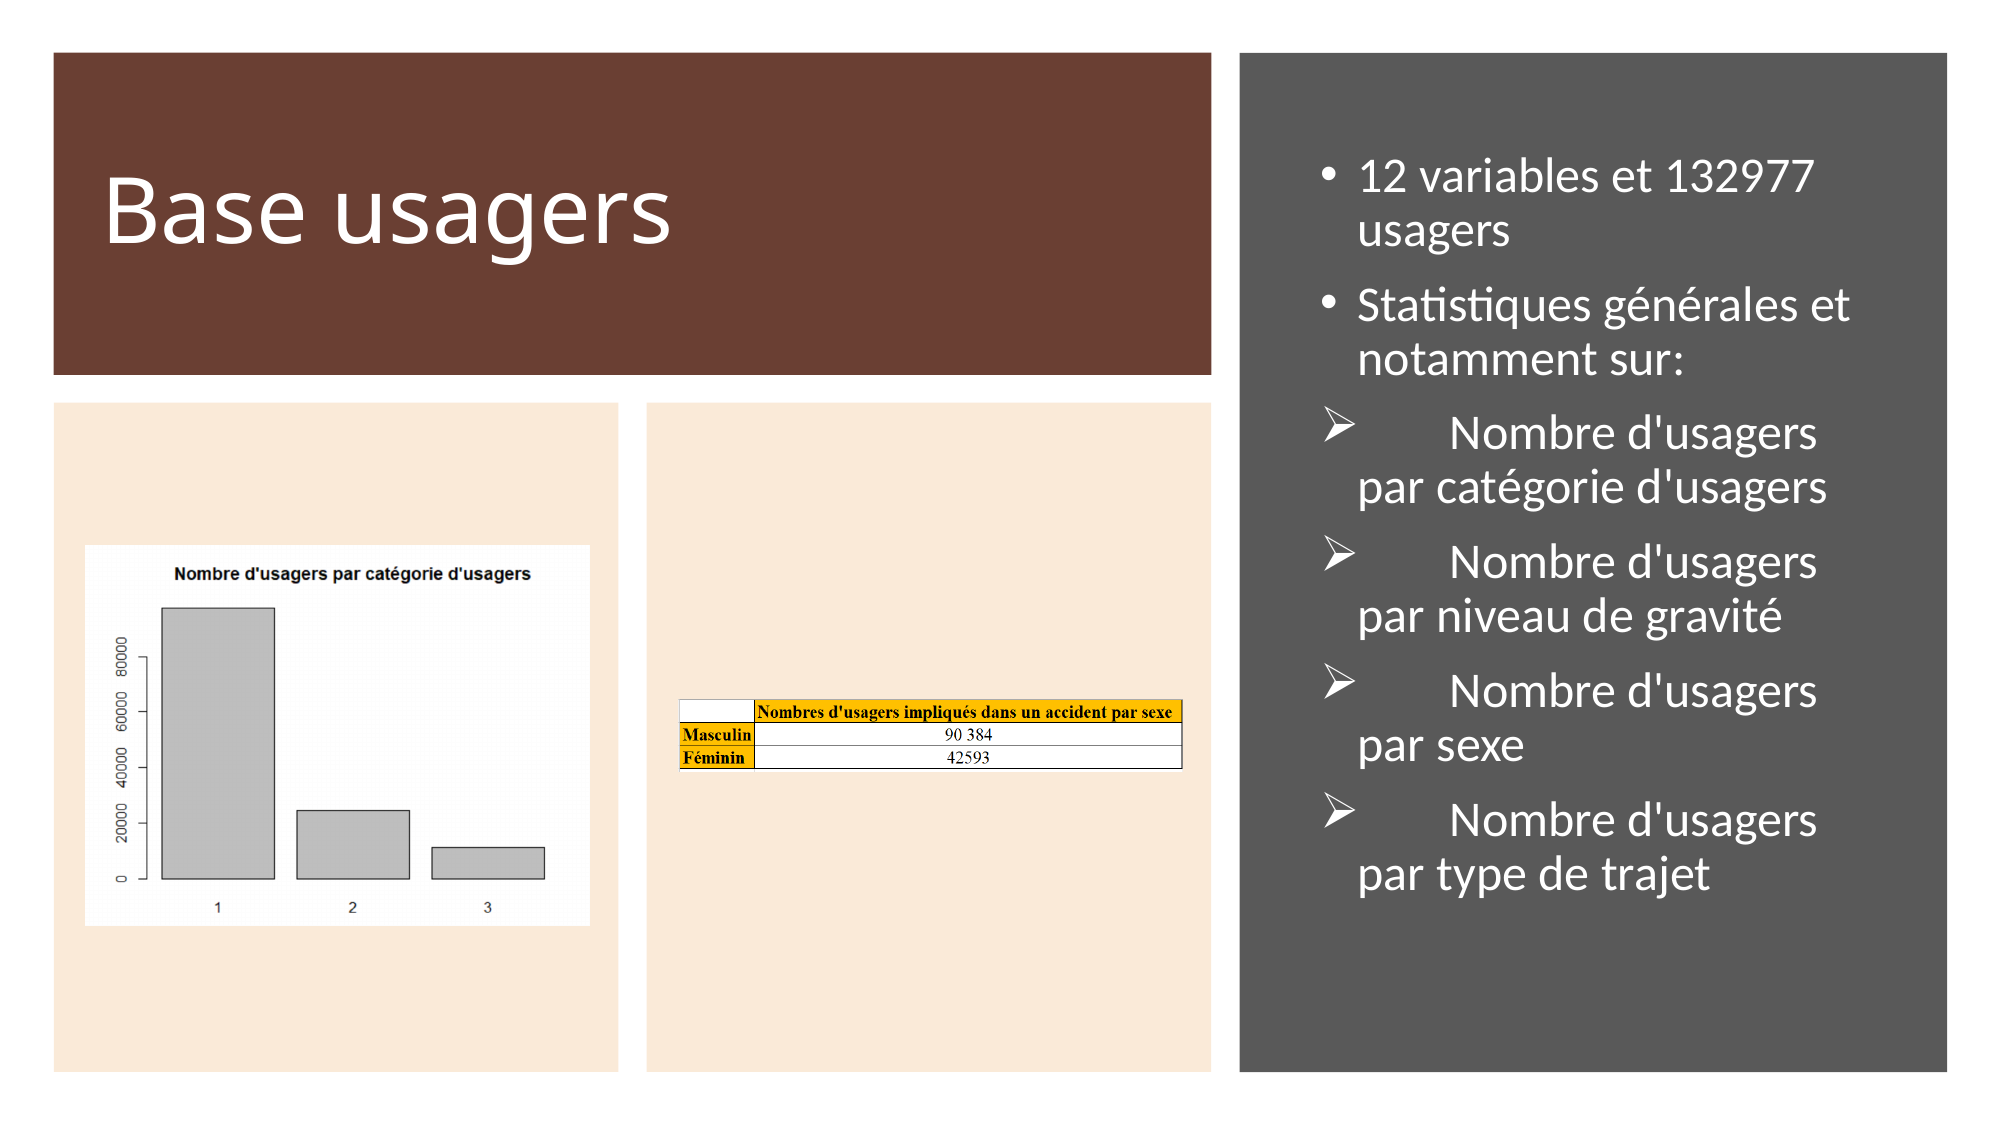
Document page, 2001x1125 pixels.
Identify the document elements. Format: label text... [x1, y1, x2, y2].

list 12 variables et 132977 usagers Statistiques générales et notamment sur: Nombre d'usagers par catégorie d'usagers Nombre d'usagers par niveau de gravité Nombre d'usagers par sexe Nombre d'usagers par type de trajet [1305, 125, 1882, 1000]
picture [85, 545, 590, 926]
text_box [53, 402, 619, 1073]
text_box [53, 52, 1212, 376]
picture [678, 699, 1183, 772]
text_box [1239, 52, 1948, 1073]
text_box [646, 402, 1212, 1073]
title Base usagers [85, 80, 1168, 348]
